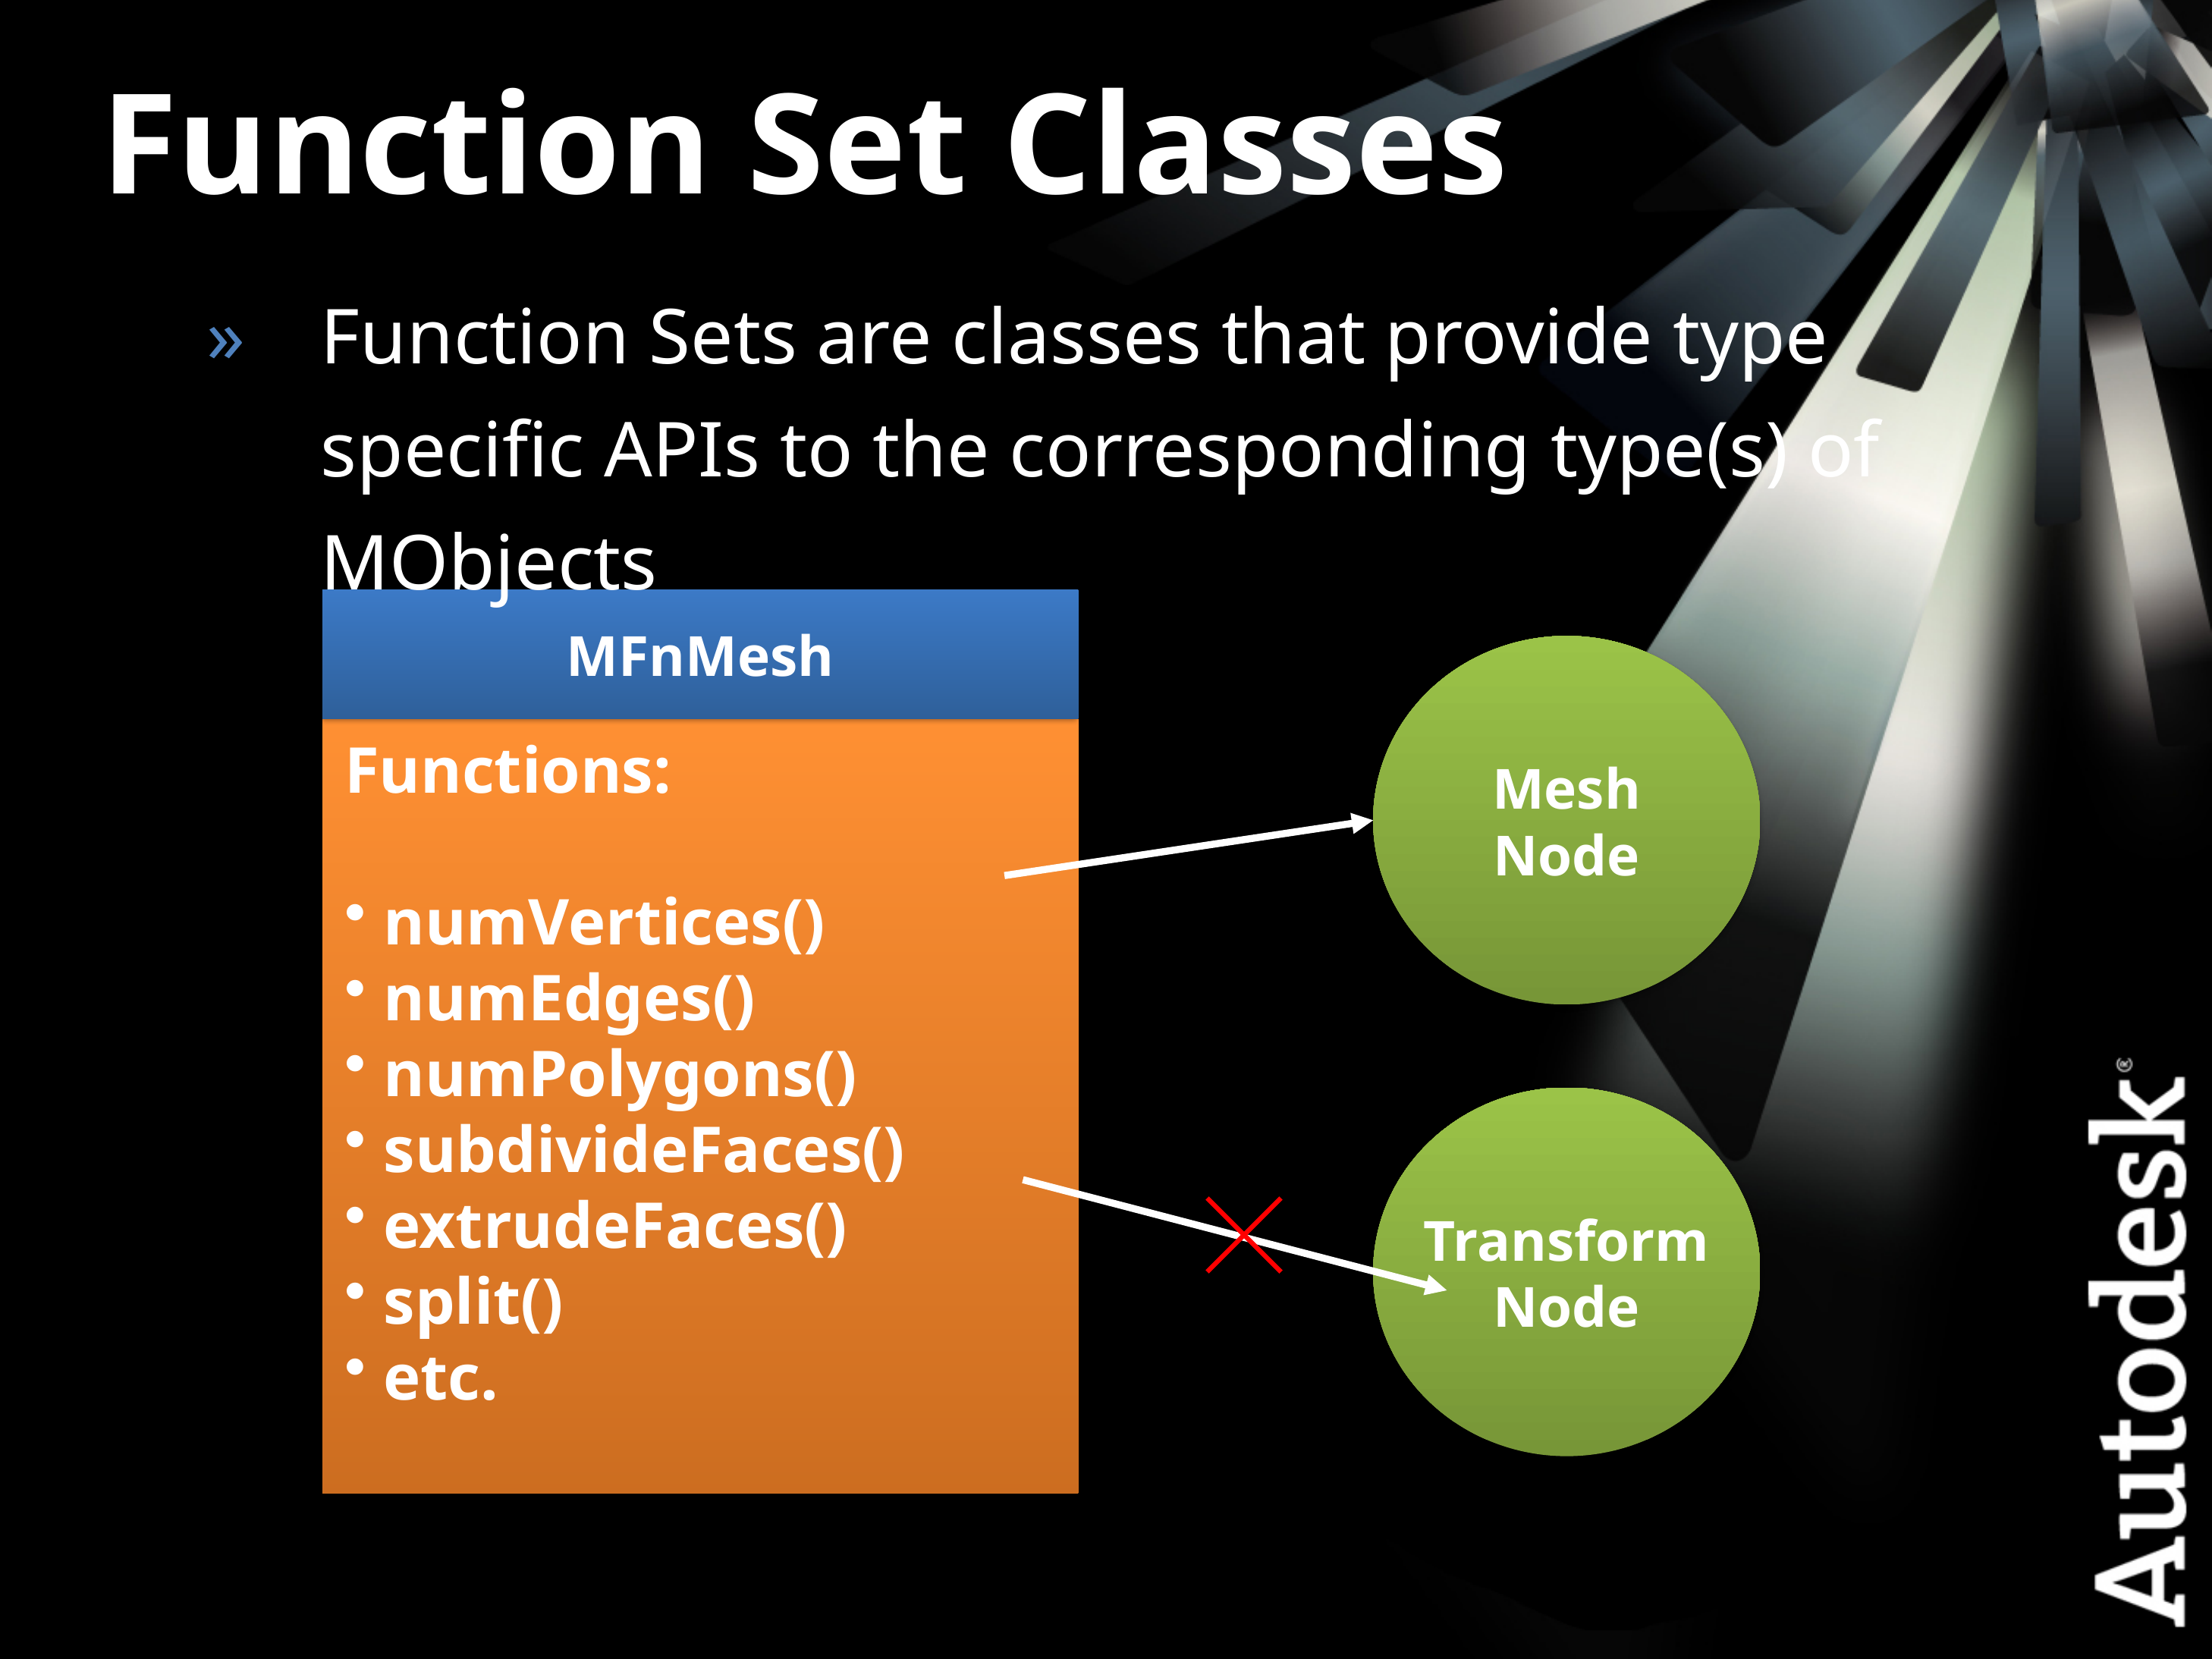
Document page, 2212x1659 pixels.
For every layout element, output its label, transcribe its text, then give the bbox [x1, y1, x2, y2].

picture [0, 0, 2212, 1659]
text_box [1023, 1179, 1447, 1291]
text_box Function Set Classes [92, 50, 2083, 327]
text_box Function Sets are classes that provide type specific APIs to the corresponding type(s) of MObjects [195, 260, 1893, 1621]
